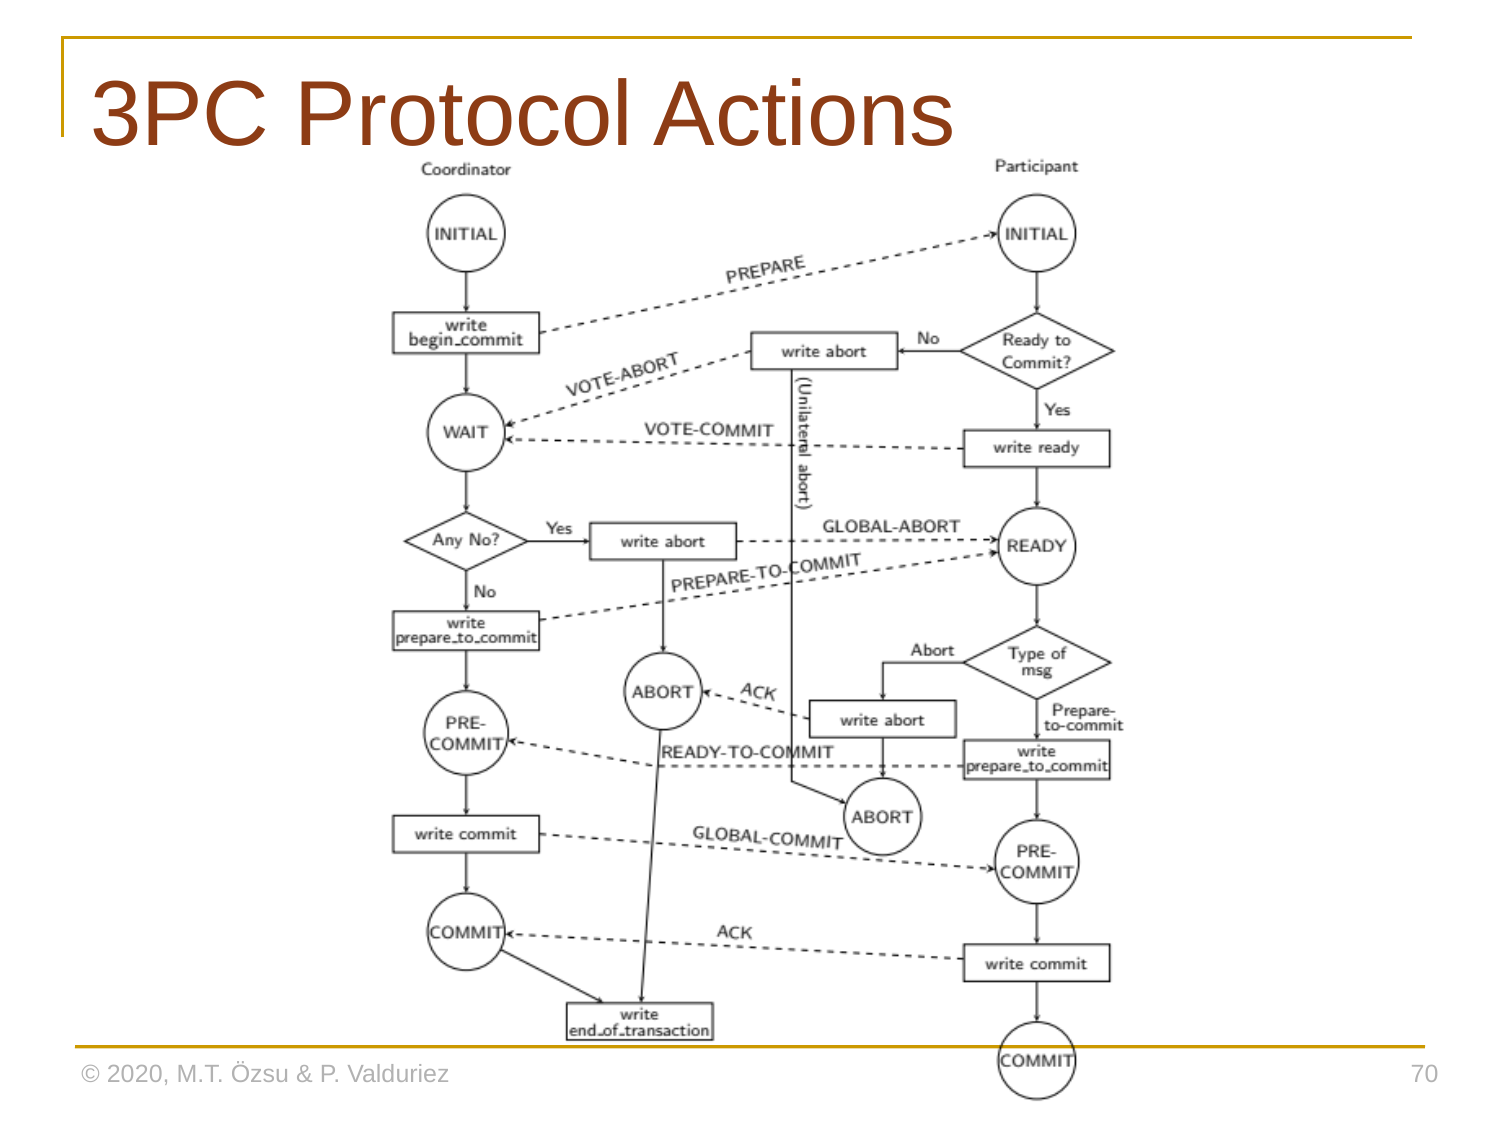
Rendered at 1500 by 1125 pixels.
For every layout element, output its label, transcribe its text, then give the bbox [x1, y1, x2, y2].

title 3PC Protocol Actions [74, 45, 1426, 233]
slide_number 70 [1145, 1042, 1454, 1103]
picture [387, 146, 1142, 1103]
footer © 2020, M.T. Özsu & P. Valduriez [66, 1042, 382, 1103]
